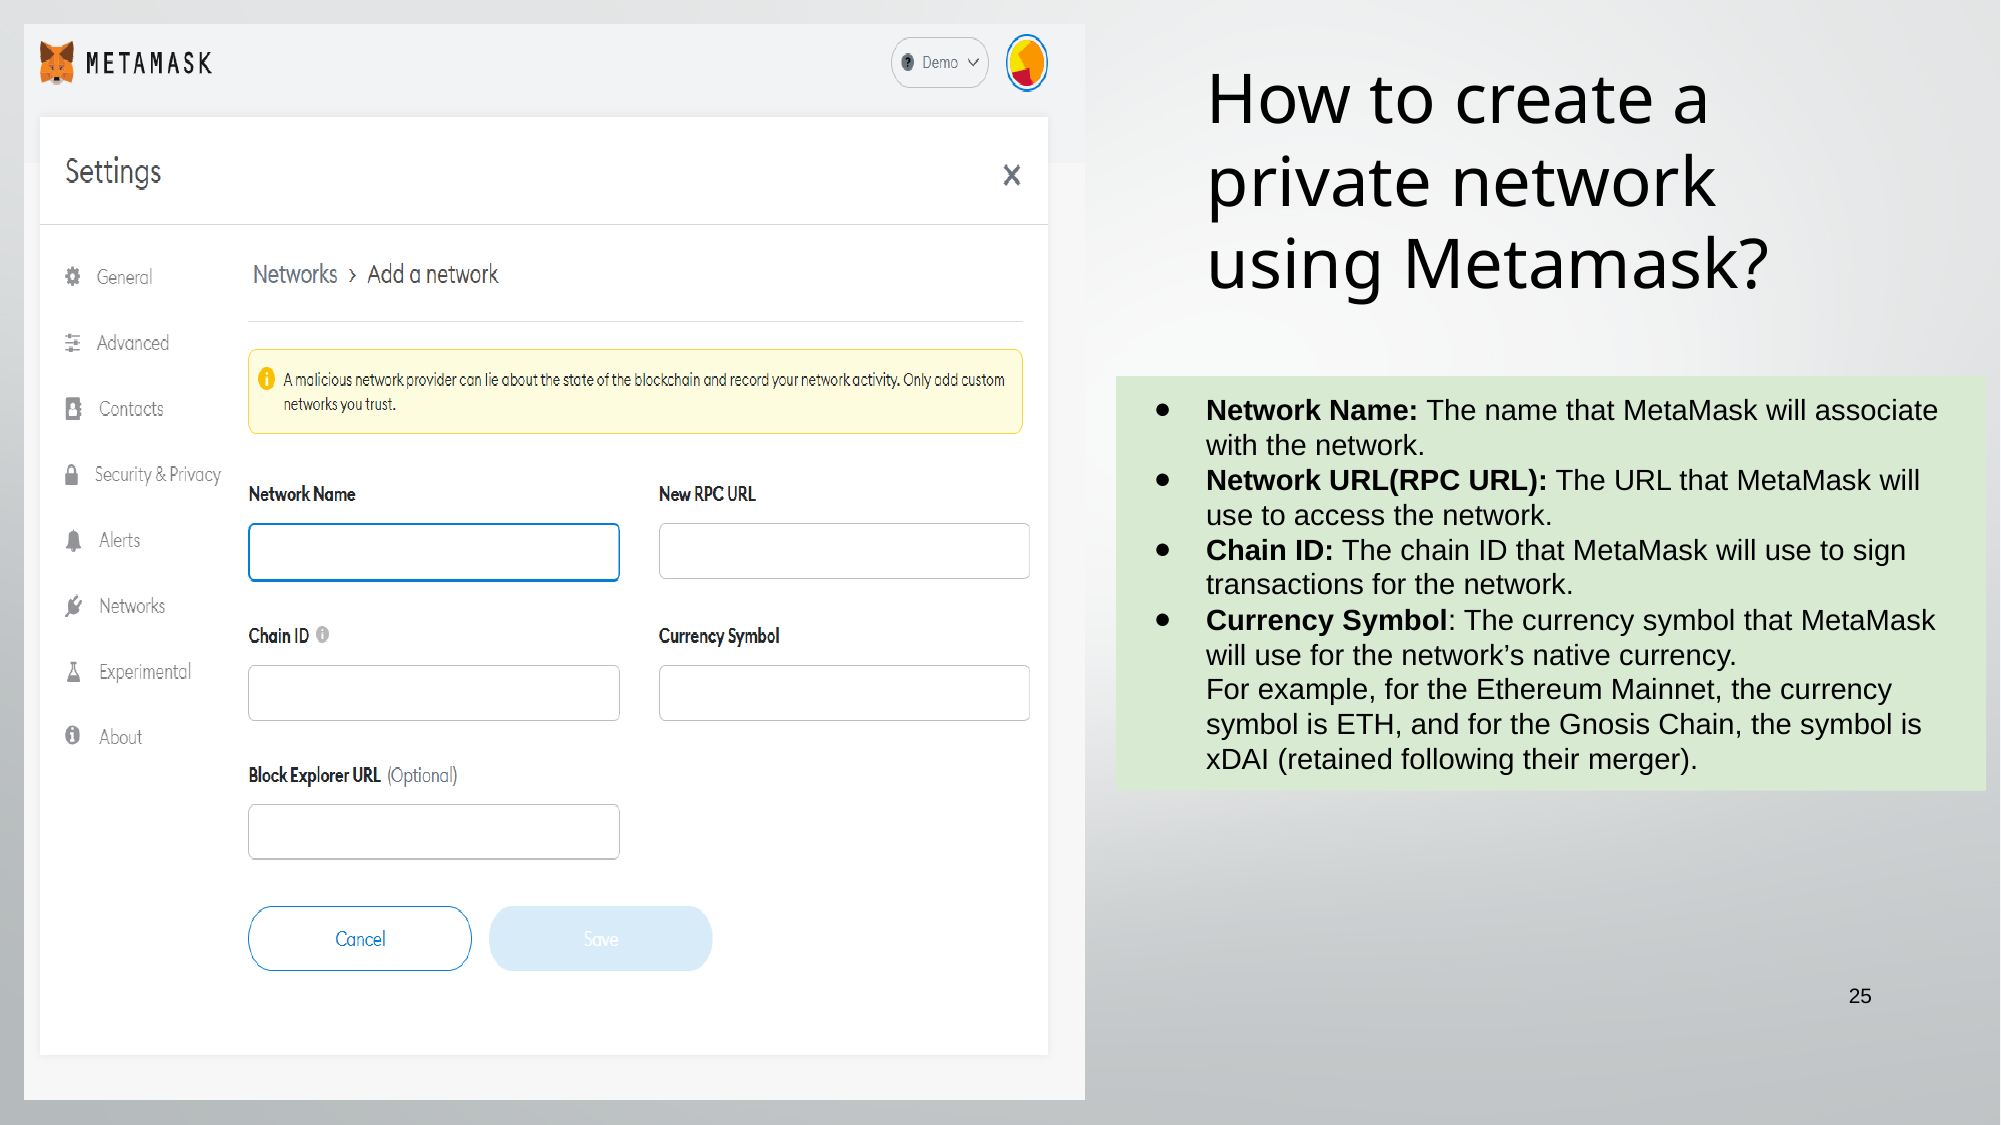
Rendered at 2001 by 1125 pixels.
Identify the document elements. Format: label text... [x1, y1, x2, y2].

slide_number ‹#› [1796, 965, 1887, 1025]
text_box Network Name: The name that MetaMask will associate with the network. Network URL(RPC URL): The URL that MetaMask will use to access the network. Chain ID: The chain ID that MetaMask will use to sign transactions for the network. Currency Symbol: The currency symbol that MetaMask will use for the network’s native currency. For example, for the Ethereum Mainnet, the currency symbol is ETH, and for the Gnosis Chain, the symbol is xDAI (retained following their merger). [1116, 376, 1987, 791]
text_box How to create a private network using Metamask? [1191, 40, 1865, 318]
picture [0, 0, 2001, 1125]
